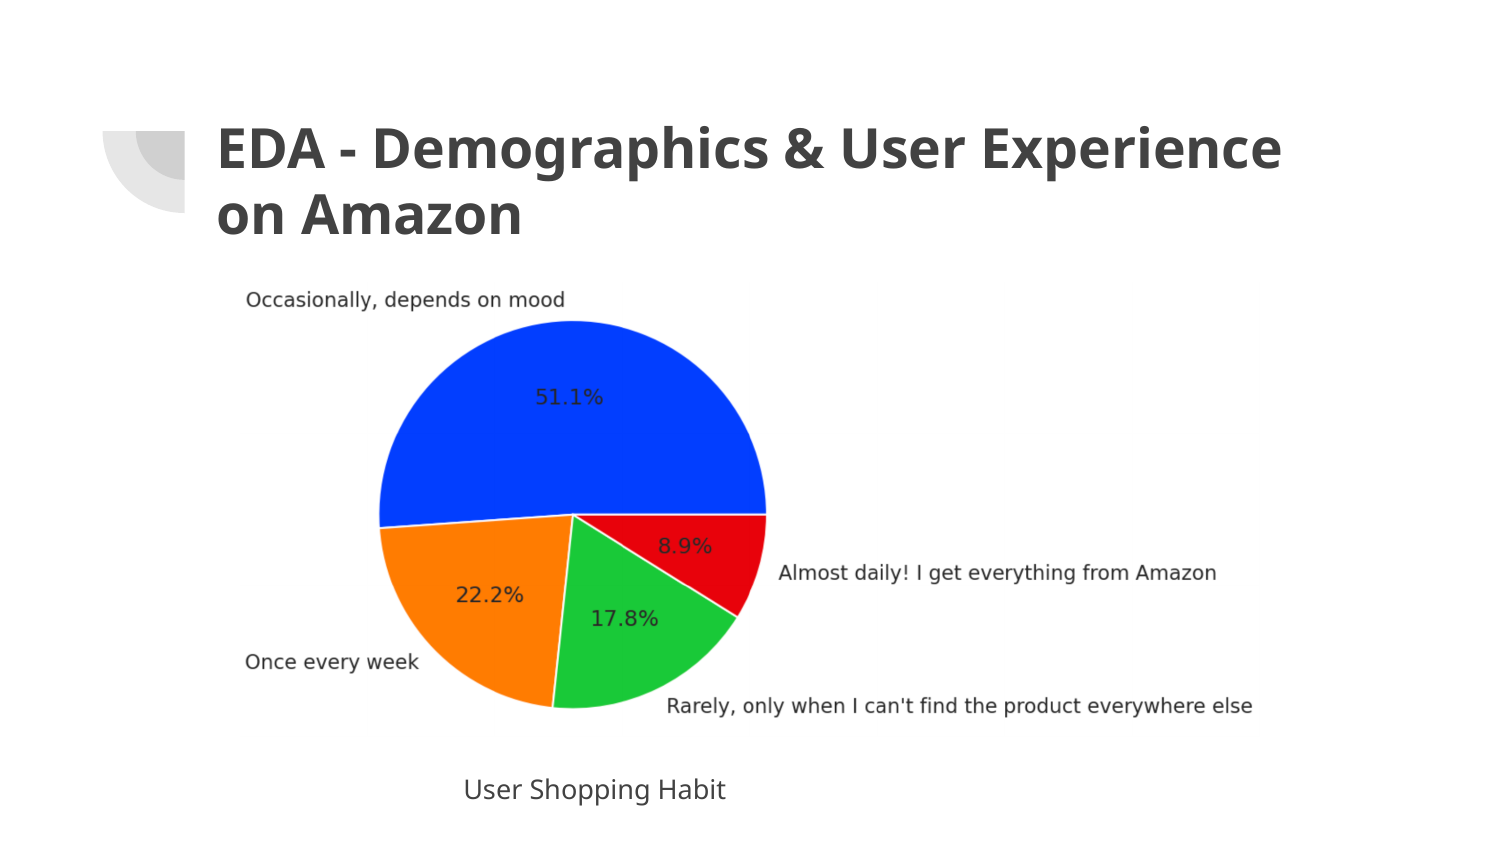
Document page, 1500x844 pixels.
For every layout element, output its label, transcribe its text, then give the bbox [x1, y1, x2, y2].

title EDA - Demographics & User Experience on Amazon [201, 98, 1355, 263]
picture [240, 282, 1260, 738]
text_box User Shopping Habit [439, 757, 751, 821]
